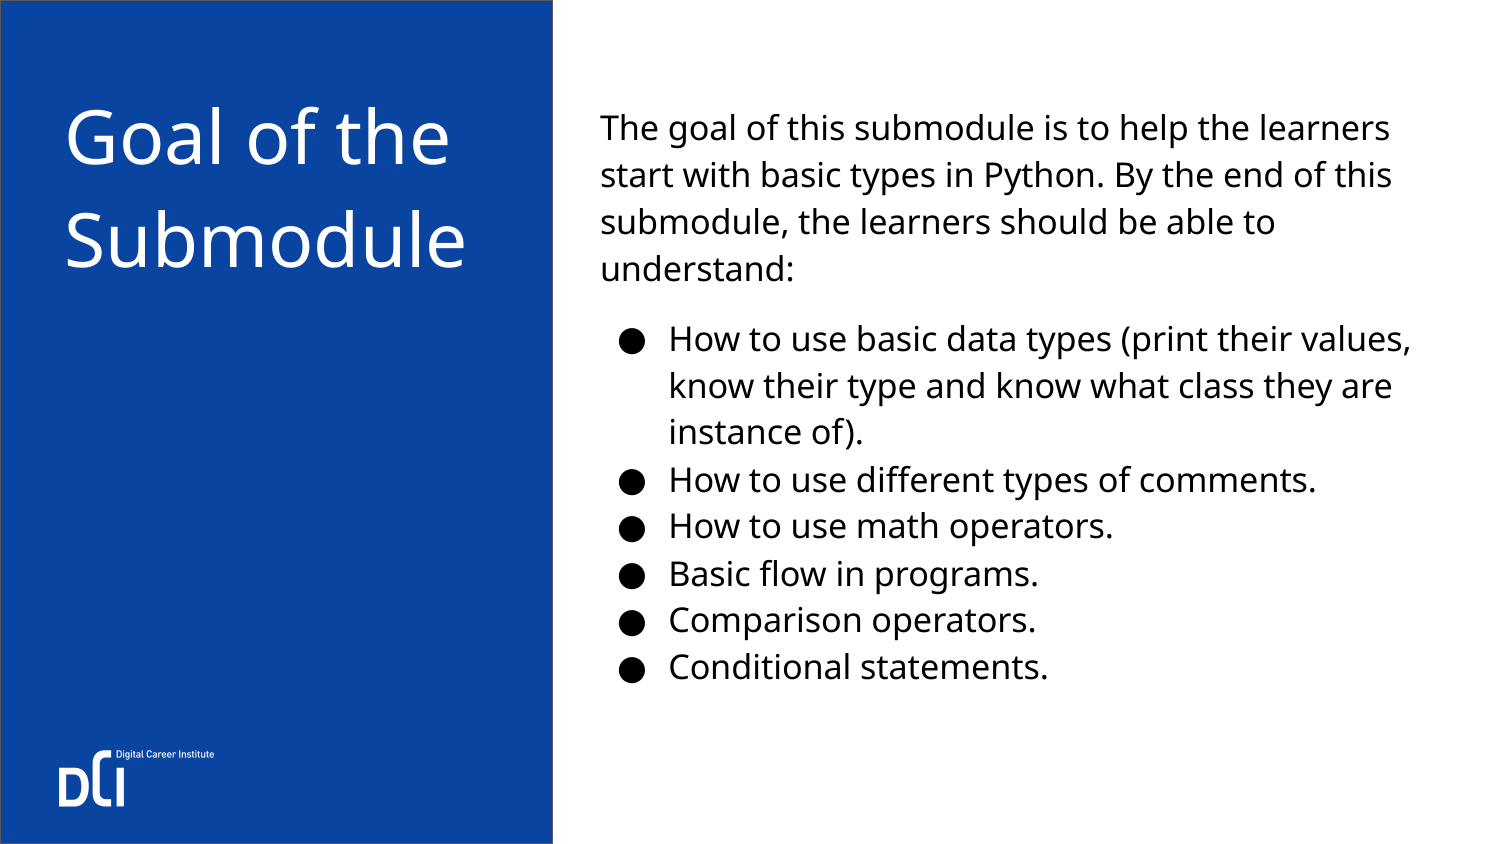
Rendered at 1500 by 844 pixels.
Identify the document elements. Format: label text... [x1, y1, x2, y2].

picture [49, 737, 220, 817]
list The goal of this submodule is to help the learners start with basic types in Python. By the end of this submodule, the learners should be able to understand: How to use basic data types (print their values, know their type and know what class they are instance of). How to use different types of comments. How to use math operators. Basic flow in programs. Comparison operators. Conditional statements. [585, 85, 1449, 750]
text_box [0, 0, 553, 844]
text_box Goal of the Submodule [49, 60, 525, 588]
